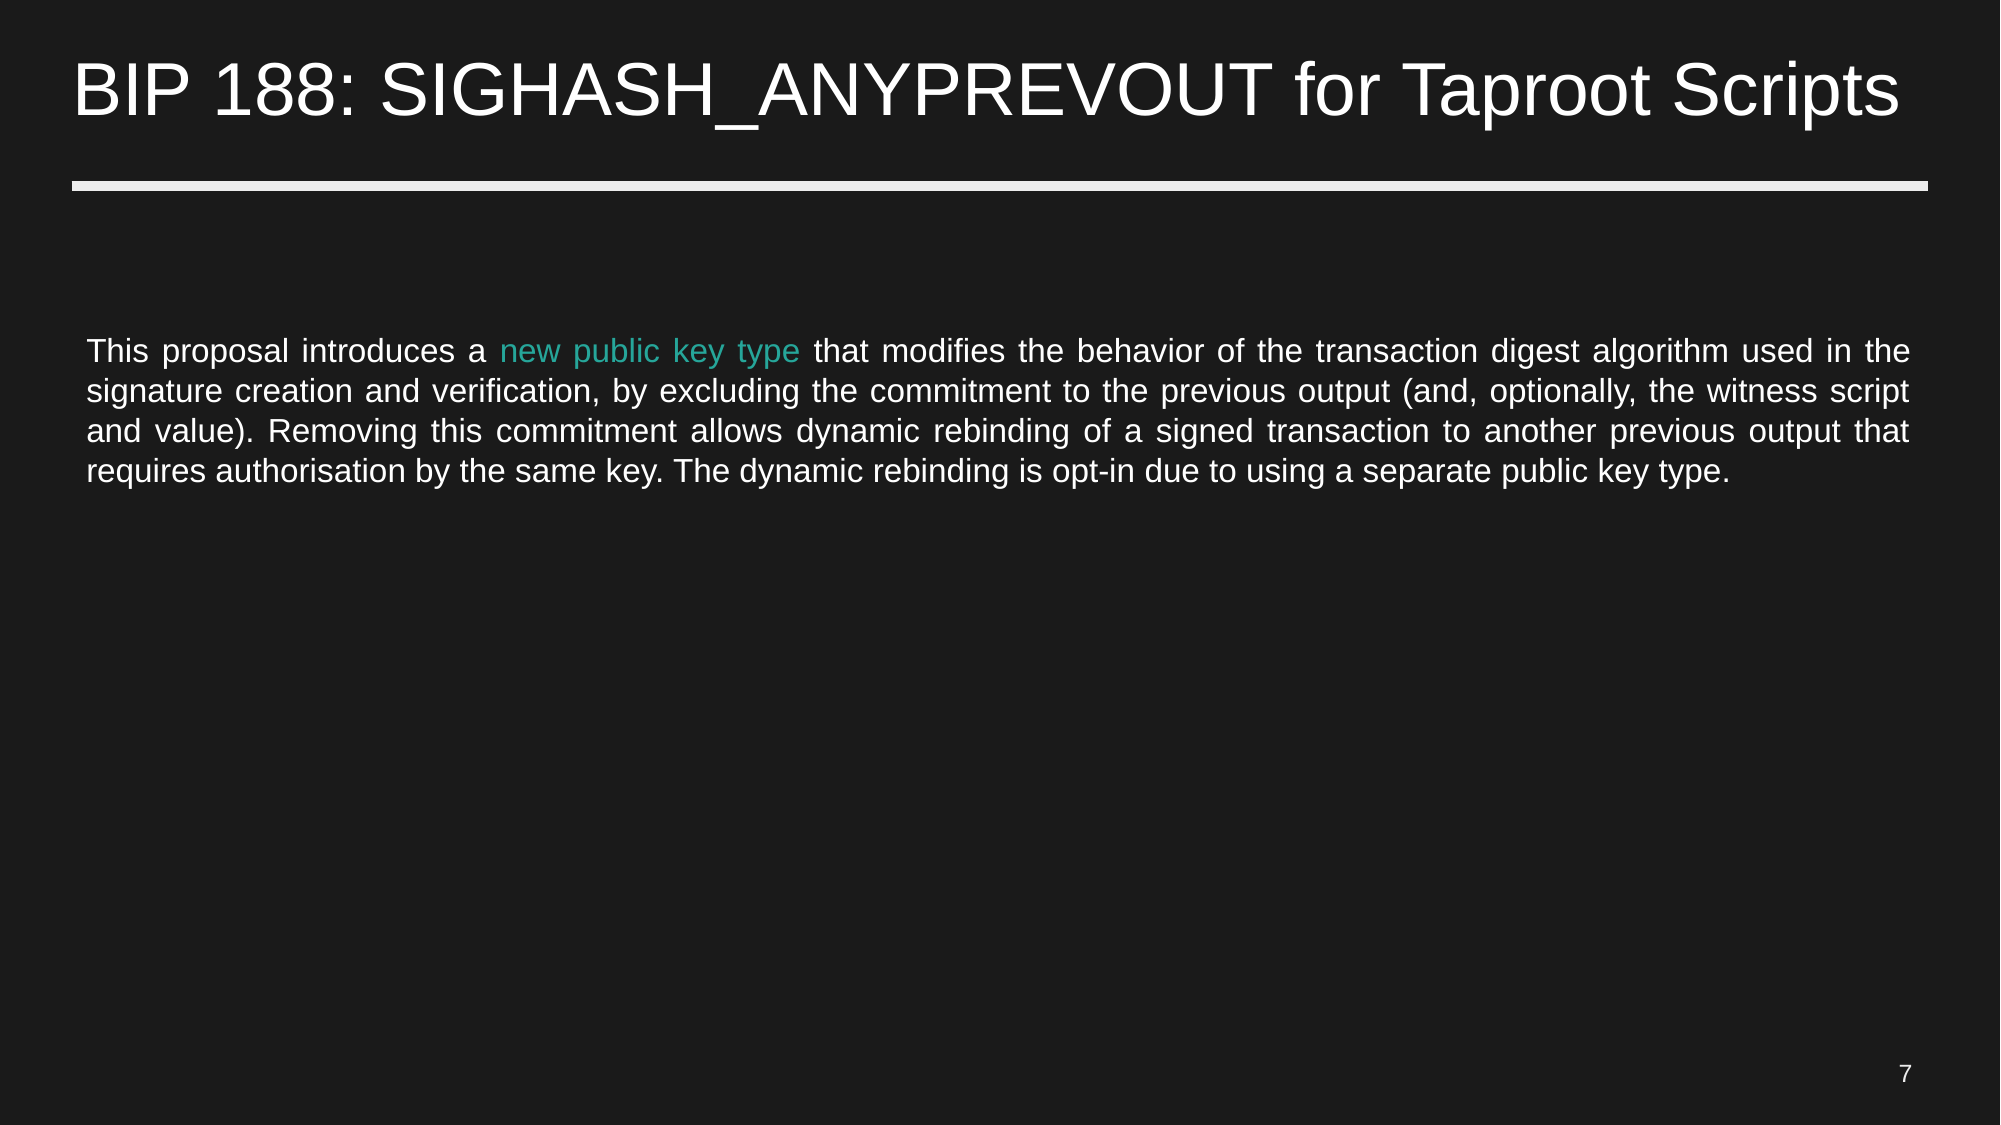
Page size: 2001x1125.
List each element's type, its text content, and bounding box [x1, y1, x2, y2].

title BIP 188: SIGHASH_ANYPREVOUT for Taproot Scripts [72, 18, 1929, 165]
slide_number 7 [1767, 1042, 1928, 1103]
text_box This proposal introduces a new public key type that modifies the behavior of the transaction digest algorithm used in the signature creation and verification, by excluding the commitment to the previous output (and, optionally, the witness script and value). Removing this commitment allows dynamic rebinding of a signed transaction to another previous output that requires authorisation by the same key. The dynamic rebinding is opt-in due to using a separate public key type. [71, 322, 1928, 497]
